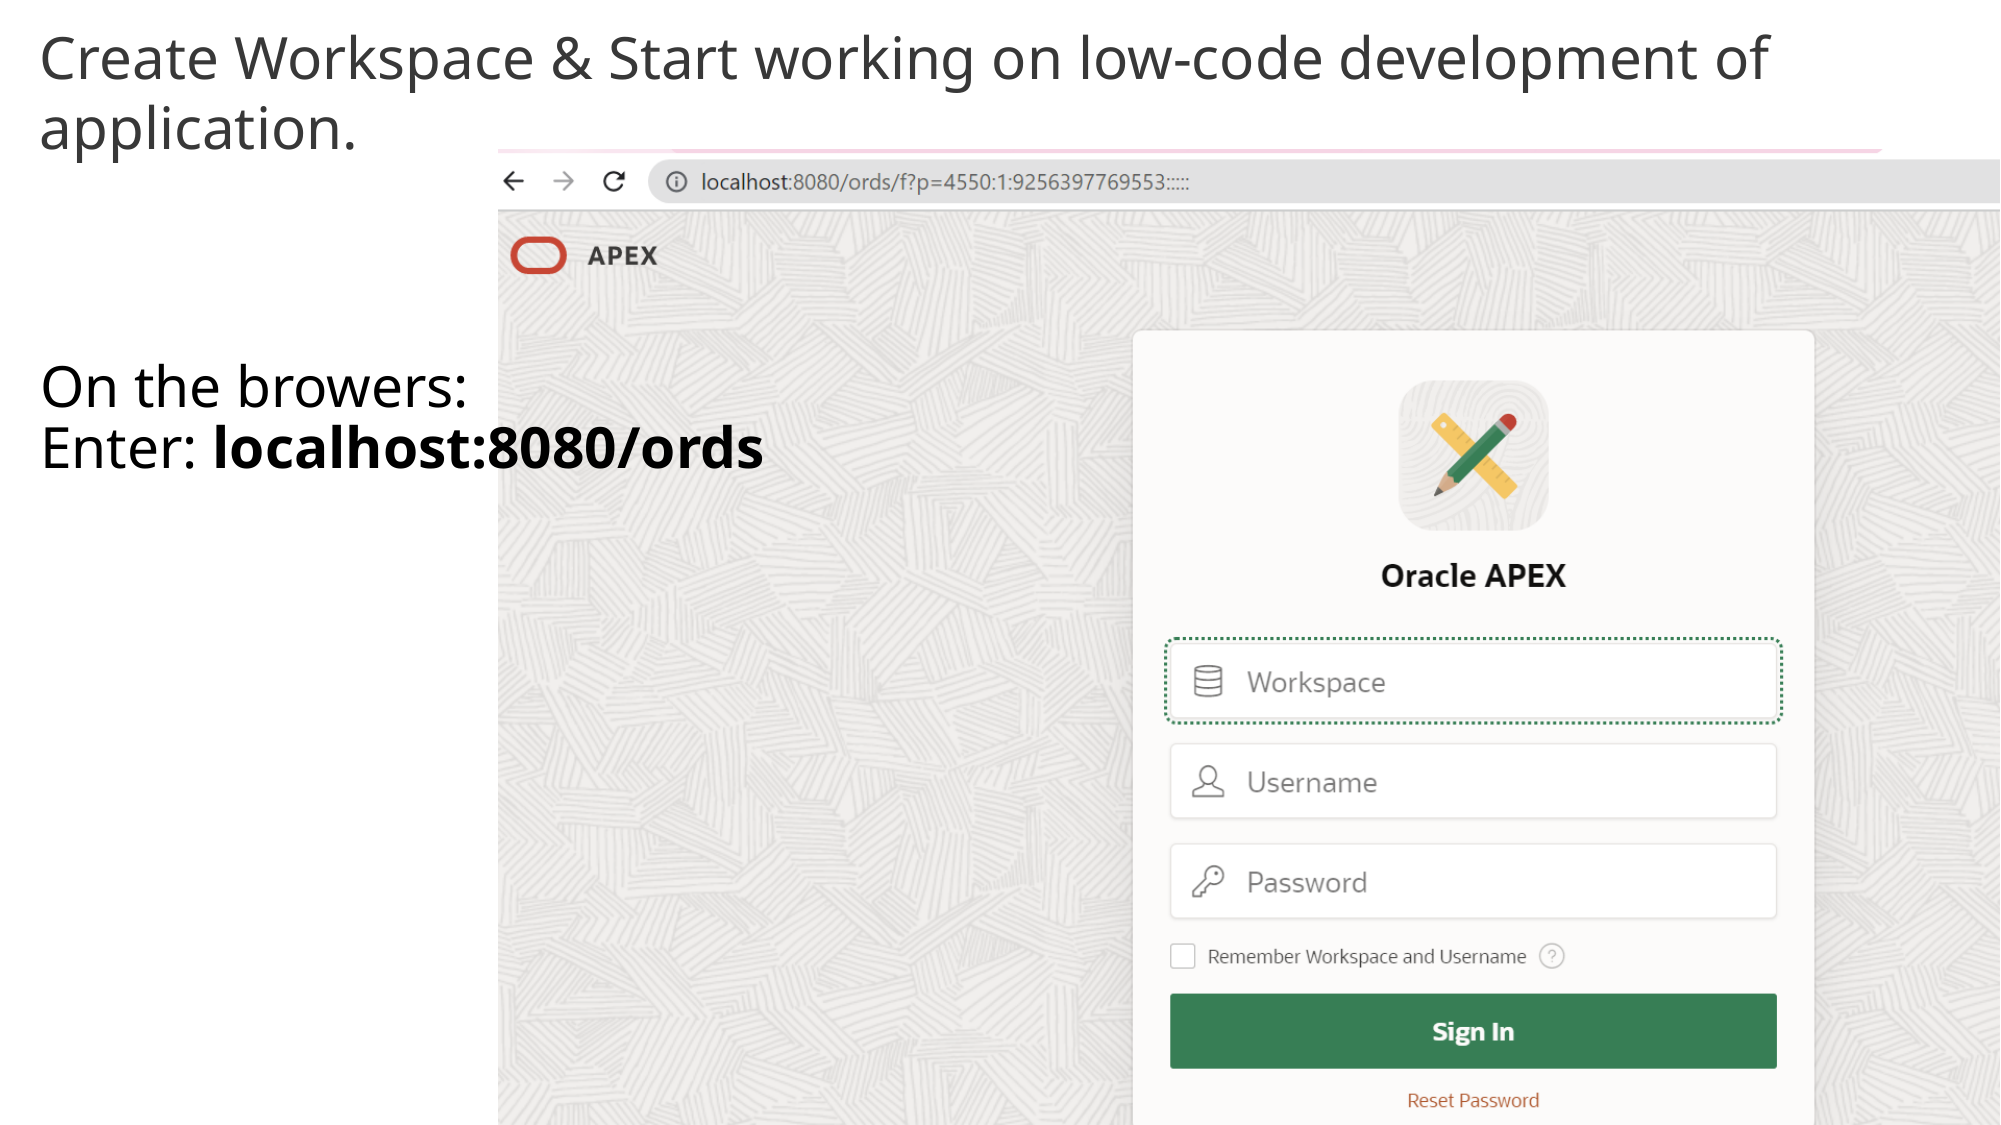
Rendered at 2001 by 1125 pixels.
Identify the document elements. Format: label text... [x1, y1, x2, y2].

text_box Create Workspace & Start working on low-code development of application. [25, 14, 1916, 169]
title On the browers: Enter: localhost:8080/ords [25, 345, 498, 563]
picture [498, 149, 2000, 1125]
